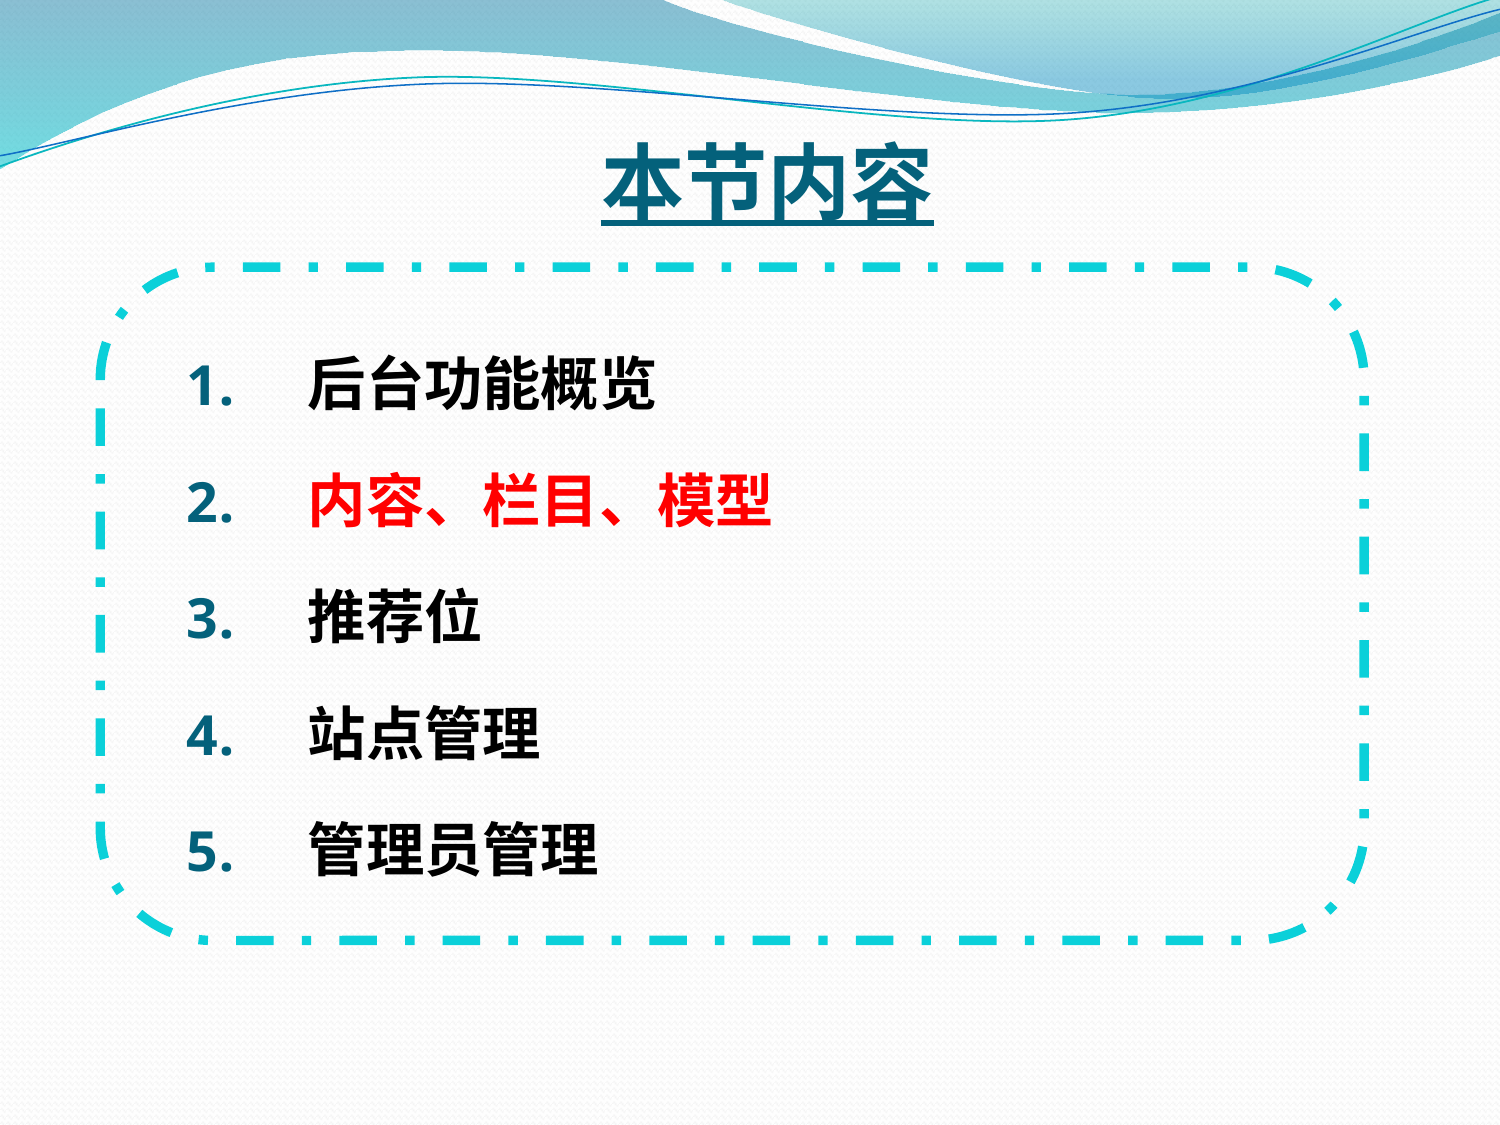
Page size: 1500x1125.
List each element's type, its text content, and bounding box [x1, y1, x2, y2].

list 后台功能概览 内容、栏目、模型 推荐位 站点管理 管理员管理 [171, 302, 1329, 894]
title 本节内容 [92, 101, 1443, 231]
